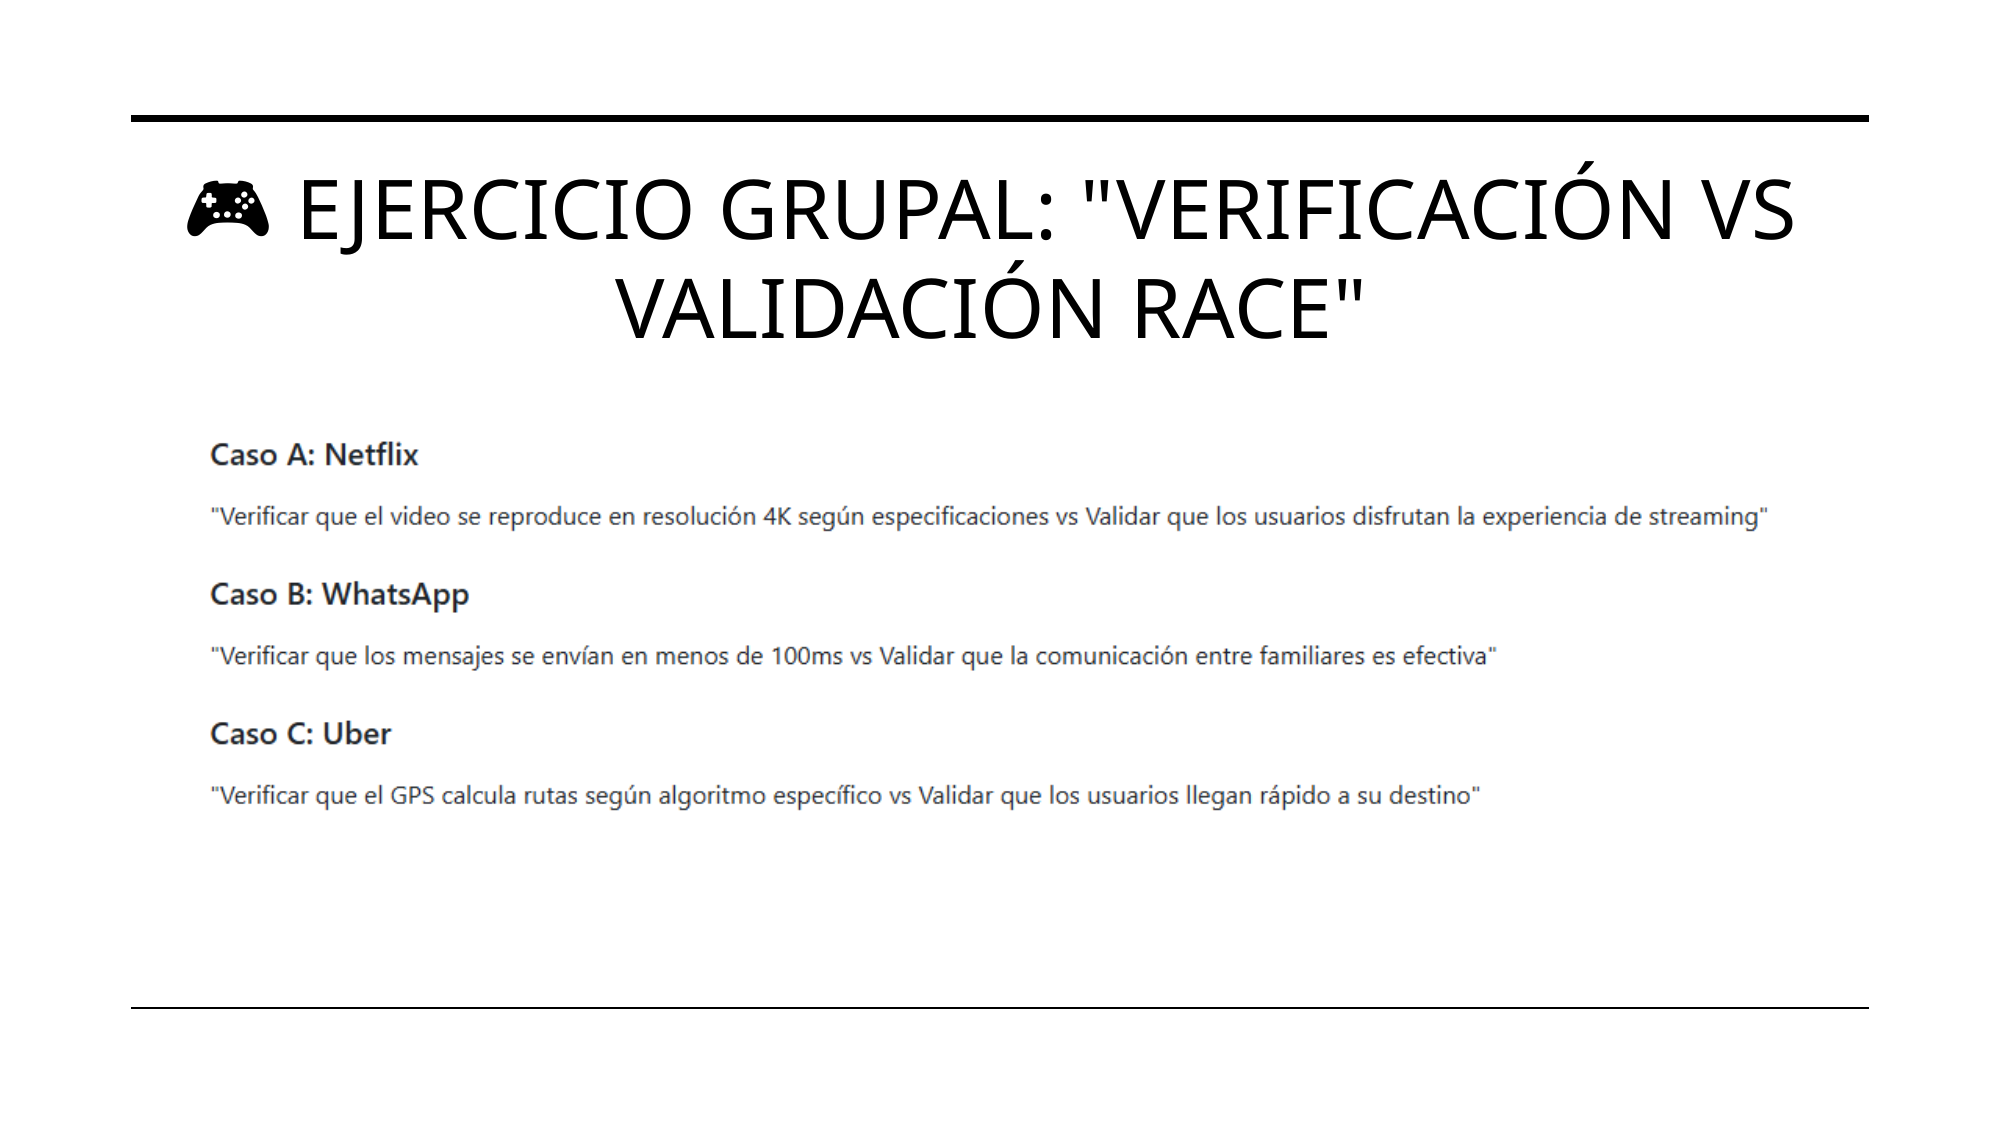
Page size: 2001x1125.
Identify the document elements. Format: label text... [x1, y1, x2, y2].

picture [186, 409, 1814, 826]
title 🎮 Ejercicio Grupal: "Verificación vs Validación Race" [114, 149, 1869, 365]
